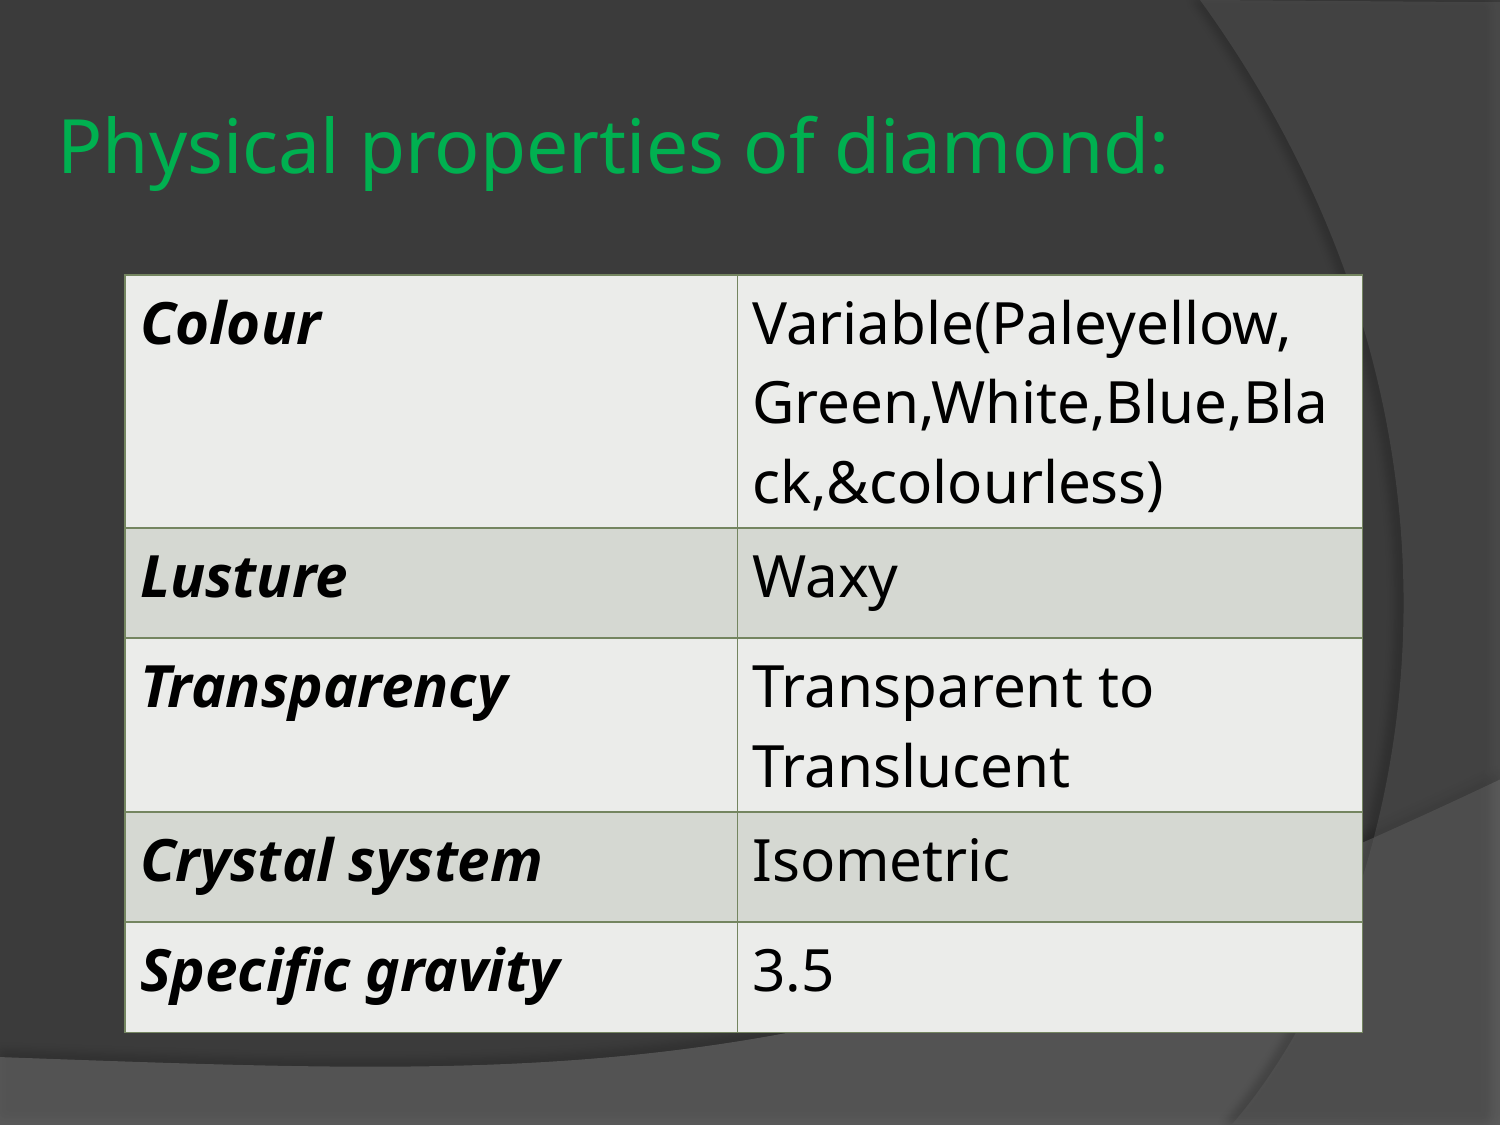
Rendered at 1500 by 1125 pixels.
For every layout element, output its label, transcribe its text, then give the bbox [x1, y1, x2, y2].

table_cell Isometric [738, 813, 1362, 921]
title Physical properties of diamond: [50, 50, 1500, 238]
table_cell Transparency [126, 639, 737, 811]
table_cell Specific gravity [126, 923, 737, 1032]
table_cell Crystal system [126, 813, 737, 921]
table_cell Transparent to Translucent [738, 639, 1362, 811]
table_cell 3.5 [738, 923, 1362, 1032]
table_cell Waxy [738, 529, 1362, 637]
table_cell Lusture [126, 529, 737, 637]
table_header Variable(Paleyellow, Green,White,Blue,Black,&colourless) [738, 276, 1362, 527]
table_header Colour [126, 276, 737, 527]
